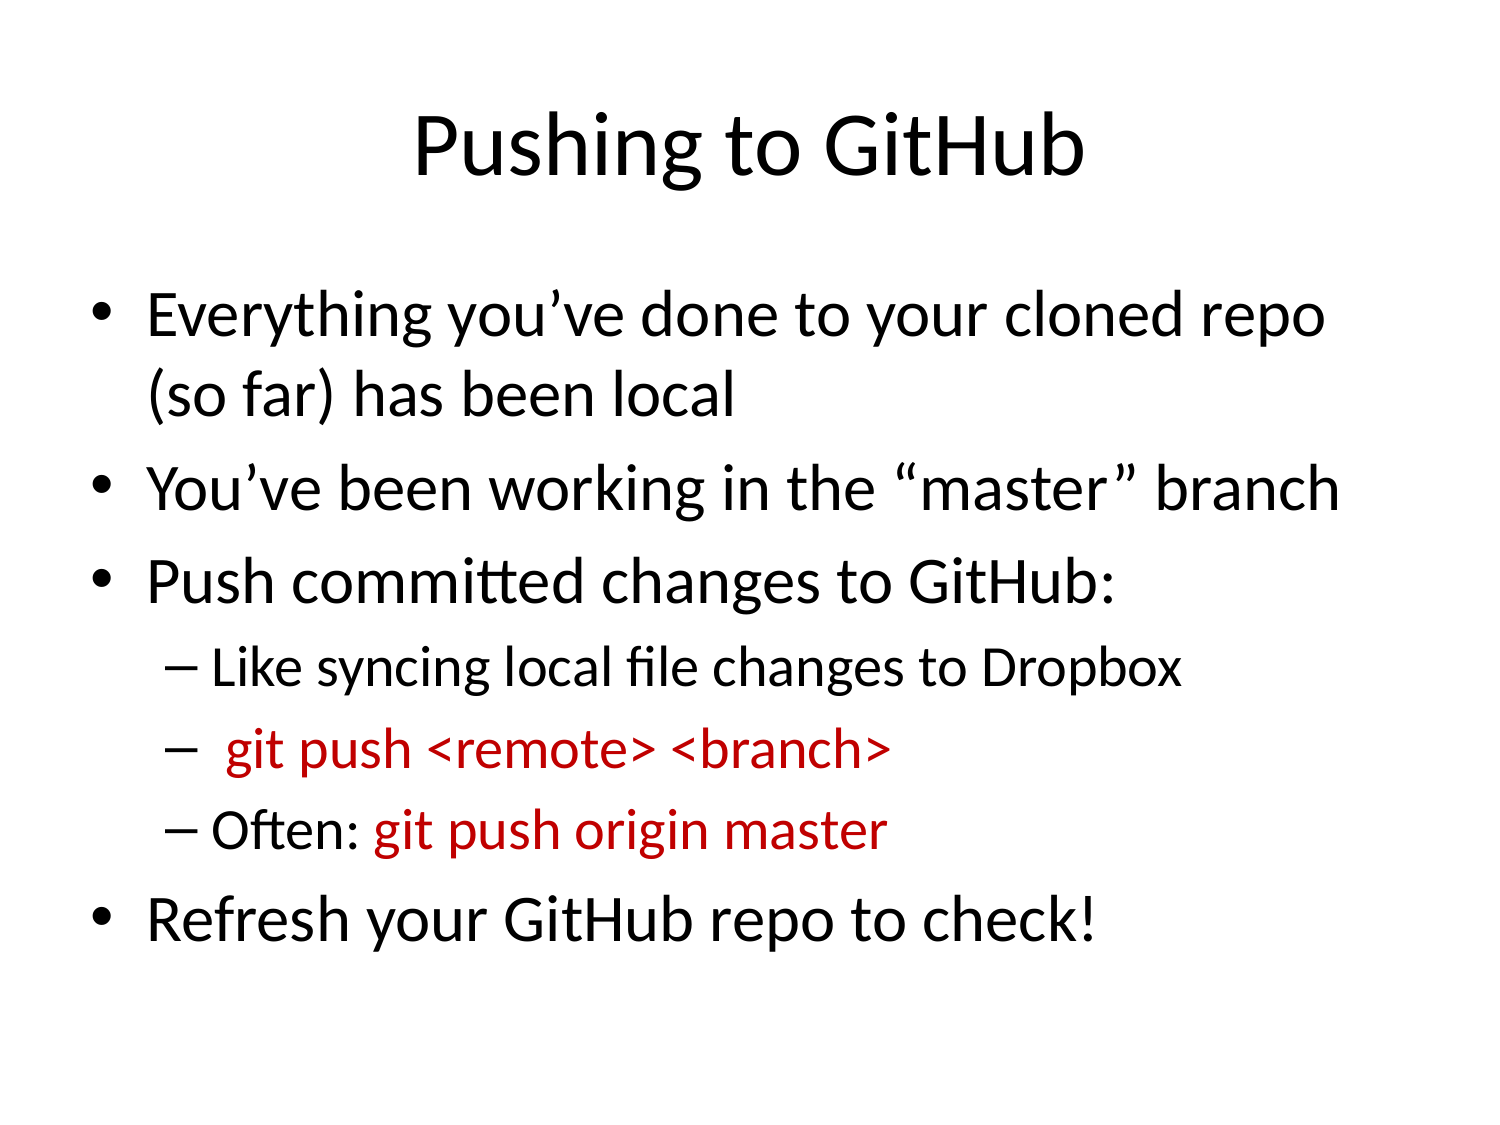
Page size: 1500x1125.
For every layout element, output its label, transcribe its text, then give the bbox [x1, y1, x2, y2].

list Everything you’ve done to your cloned repo (so far) has been local You’ve been working in the “master” branch Push committed changes to GitHub: Like syncing local file changes to Dropbox git push <remote> <branch> Often: git push origin master Refresh your GitHub repo to check! [75, 262, 1425, 1005]
title Pushing to GitHub [75, 45, 1425, 233]
